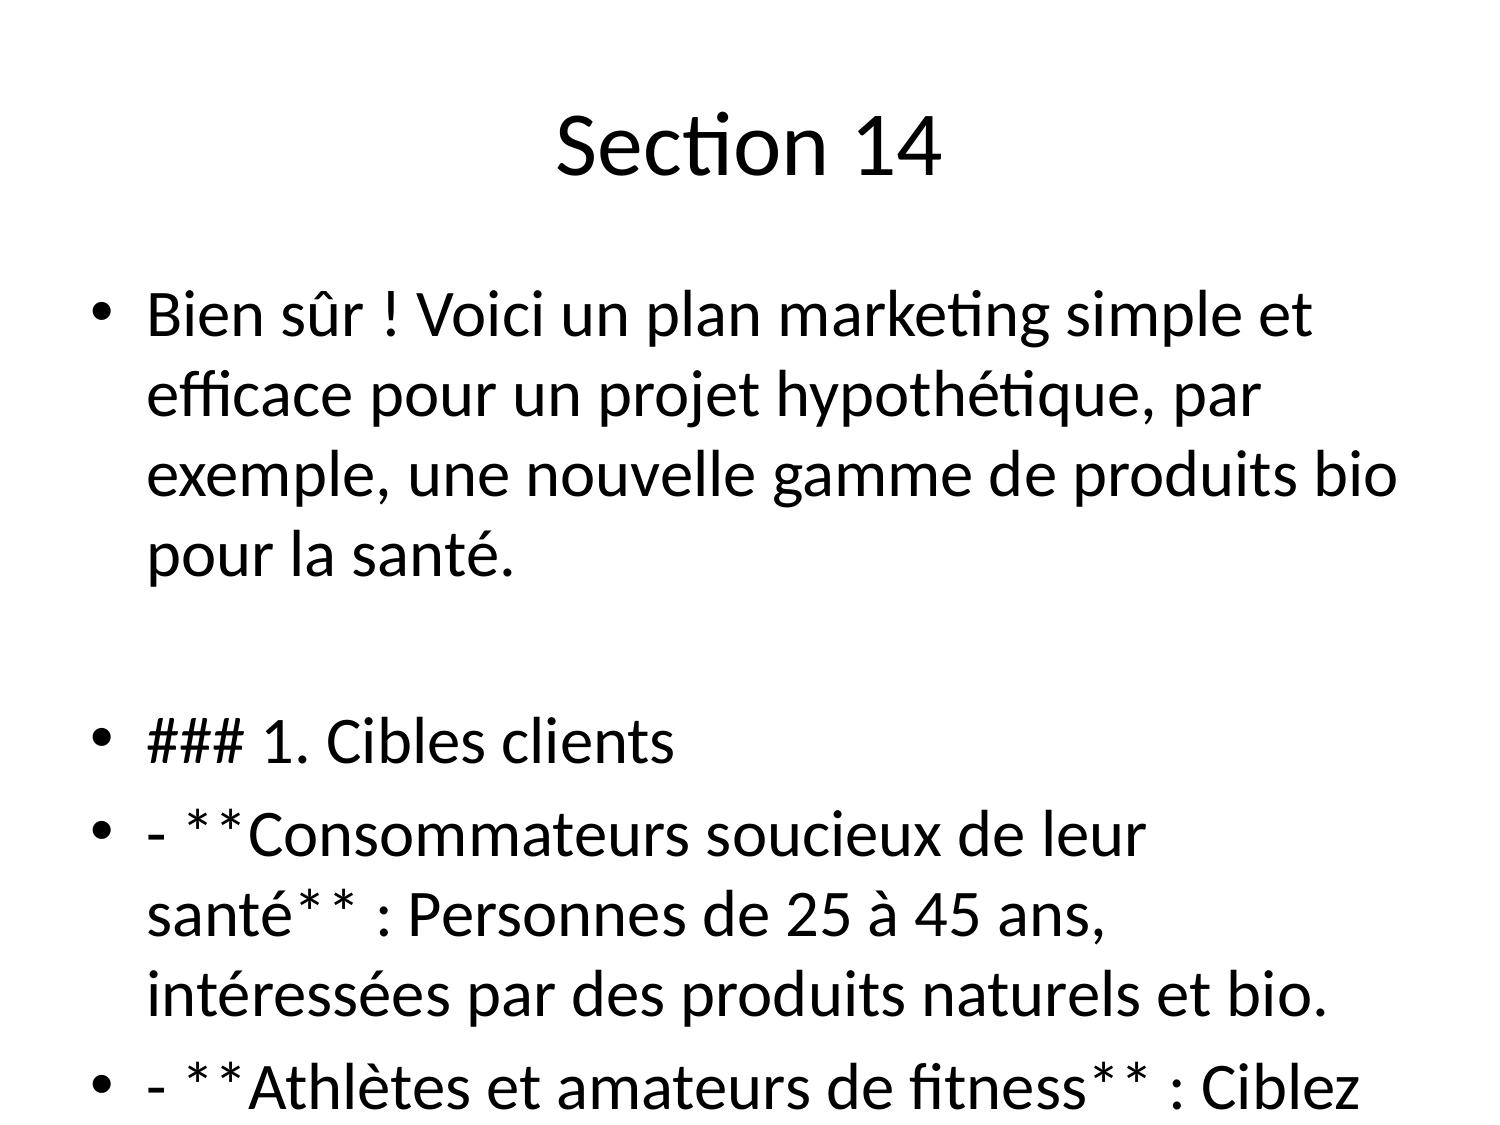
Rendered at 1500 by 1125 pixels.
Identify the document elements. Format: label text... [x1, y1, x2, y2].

title Section 14 [75, 45, 1425, 233]
list Bien sûr ! Voici un plan marketing simple et efficace pour un projet hypothétique, par exemple, une nouvelle gamme de produits bio pour la santé. ### 1. Cibles clients - **Consommateurs soucieux de leur santé** : Personnes de 25 à 45 ans, intéressées par des produits naturels et bio. - **Athlètes et amateurs de fitness** : Ciblez les personnes qui pratiquent régulièrement des activités sportives et qui recherchent des produits qui soutiennent leur mode de vie actif. - **Parents** : Mères et pères cherchant des options alimentaires saines pour leurs enfants. - **Millennials et Gen Z** : Jeunes adultes qui privilégient des achats écoresponsables et éthiques. ### 2. Canaux de communication #### Digital - **Réseaux sociaux** : Utilisation d'Instagram, Facebook et TikTok pour des publications engageantes, des vidéos de recettes, des témoignages clients et des partenariats avec des influenceurs. - **Site web** : Création d'un site e-commerce avec un blog sur les bienfaits des produits bio [75, 262, 1425, 1005]
